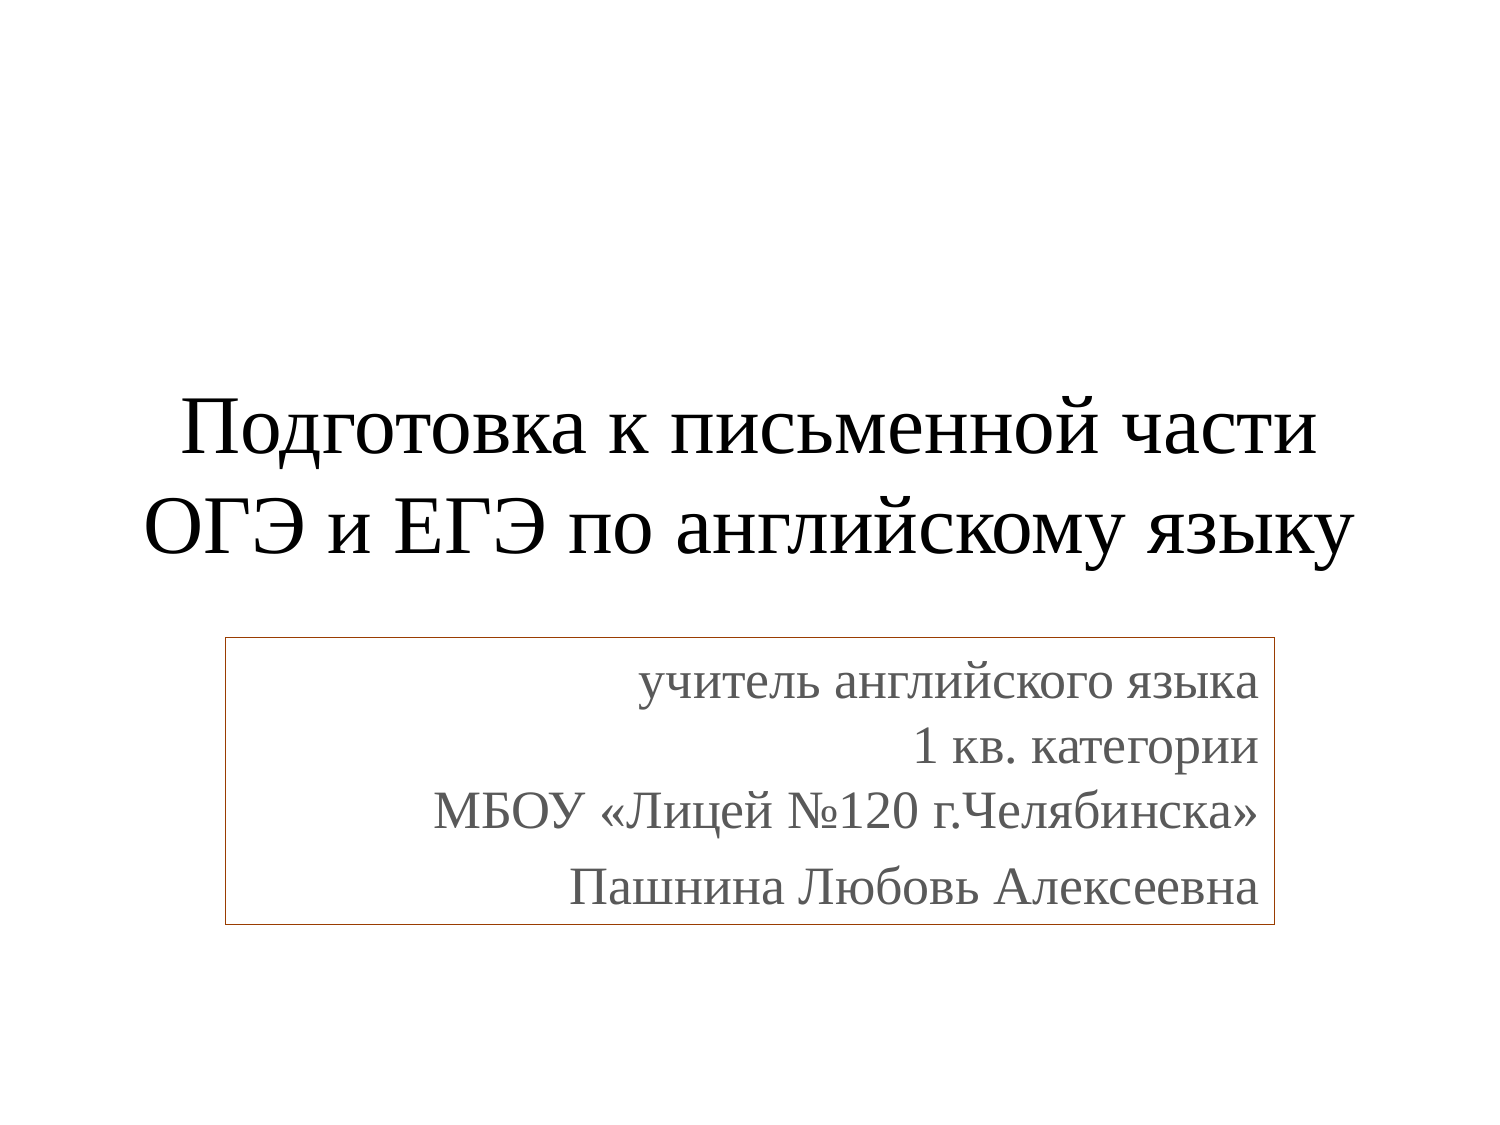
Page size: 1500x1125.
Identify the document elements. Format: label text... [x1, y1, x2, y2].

subtitle учитель английского языка 1 кв. категории МБОУ «Лицей №120 г.Челябинска» Пашнина Любовь Алексеевна [225, 637, 1275, 925]
title Подготовка к письменной части ОГЭ и ЕГЭ по английскому языку [112, 349, 1388, 591]
